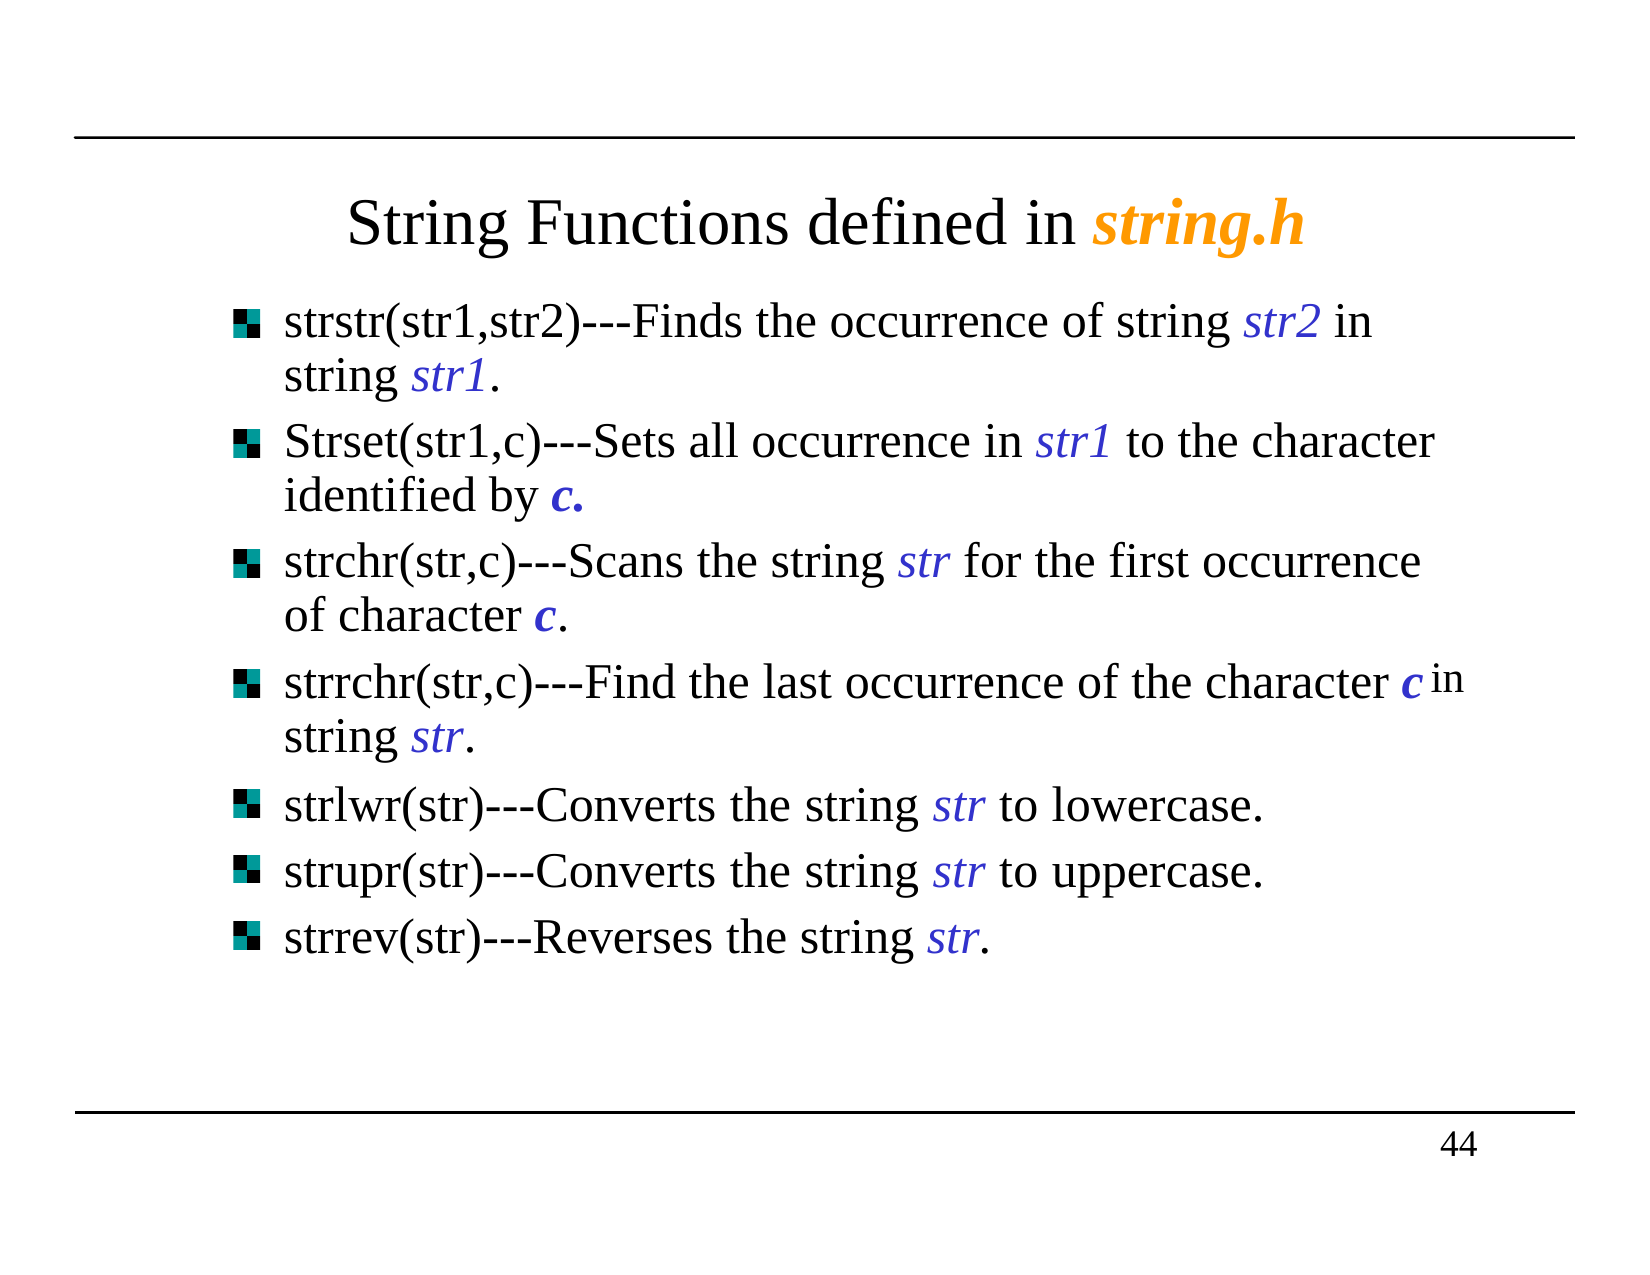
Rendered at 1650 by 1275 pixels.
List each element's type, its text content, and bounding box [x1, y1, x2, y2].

text_box [233, 854, 261, 883]
text_box [74, 637, 1575, 1112]
text_box [233, 428, 261, 458]
text_box in [1428, 657, 1480, 712]
text_box [233, 668, 261, 698]
text_box [233, 308, 261, 338]
text_box [74, 1113, 1575, 1200]
text_box [233, 788, 261, 818]
text_box 44 [1438, 1125, 1486, 1168]
text_box [233, 921, 261, 950]
text_box String Functions defined in string.h strstr(str1,str2)---Finds the occurrence of string str2 in string str1. Strset(str1,c)---Sets all occurrence in str1 to the character identified by c. strchr(str,c)---Scans the string str for the first occurrence of character c. [281, 189, 1479, 646]
text_box strrchr(str,c)---Find the last occurrence of the character c string str. strlwr(str)---Converts the string str to lowercase. strupr(str)---Converts the string str to uppercase. strrev(str)---Reverses the string str. [281, 656, 1426, 964]
text_box [233, 548, 261, 578]
